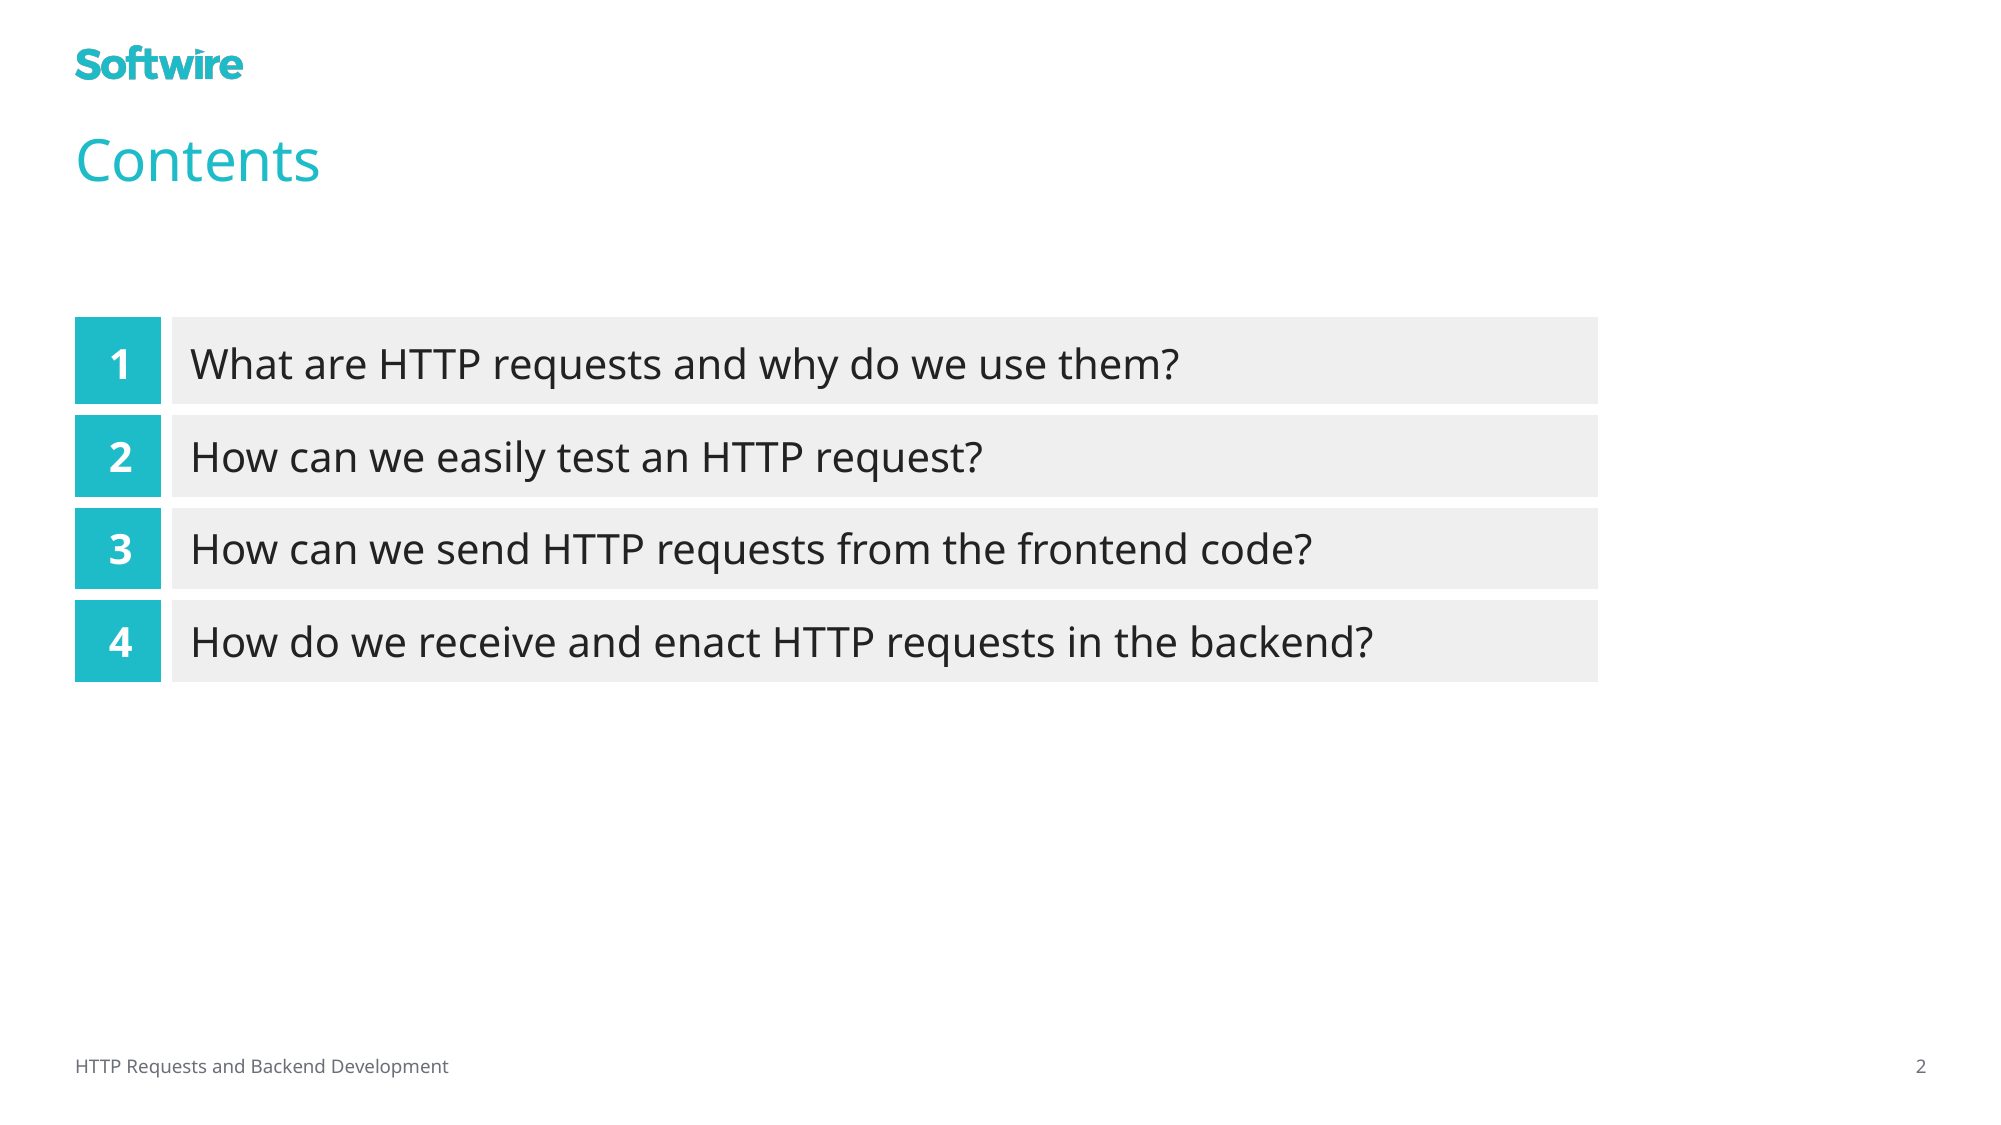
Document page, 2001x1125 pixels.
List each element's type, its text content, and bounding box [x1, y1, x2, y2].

footer HTTP Requests and Backend Development [75, 1048, 1442, 1086]
table_cell 4 [75, 600, 161, 682]
table_cell 2 [75, 415, 161, 497]
title Contents [75, 131, 1807, 318]
table_cell 3 [75, 508, 161, 589]
slide_number 2 [1806, 1048, 1927, 1086]
table_header What are HTTP requests and why do we use them? [172, 317, 1598, 404]
table_cell How do we receive and enact HTTP requests in the backend? [172, 600, 1598, 682]
table_cell How can we easily test an HTTP request? [172, 415, 1598, 497]
table_cell How can we send HTTP requests from the frontend code? [172, 508, 1598, 589]
picture [75, 45, 243, 80]
table_header 1 [75, 317, 161, 404]
